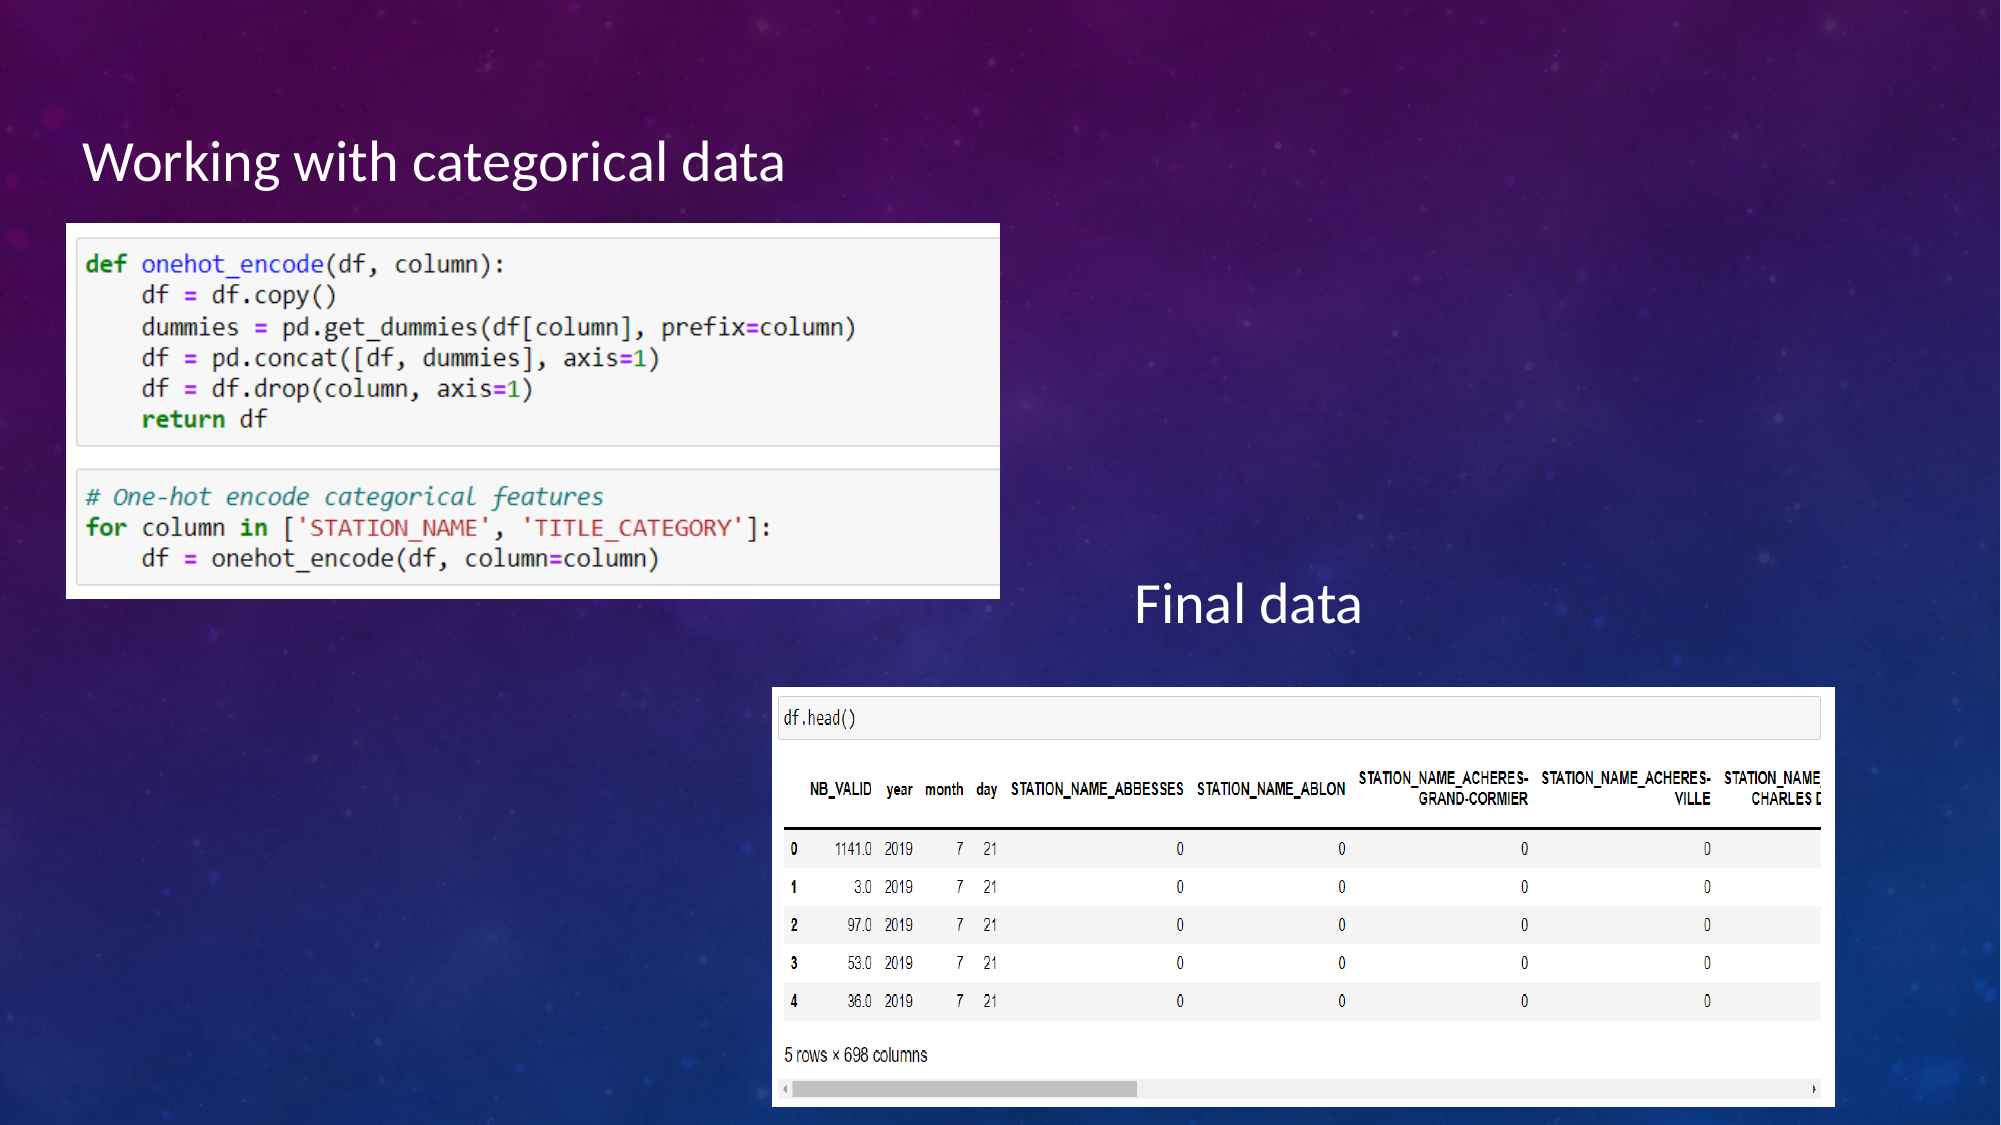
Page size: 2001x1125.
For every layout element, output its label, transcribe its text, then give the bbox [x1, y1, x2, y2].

picture [0, 0, 2001, 1125]
list Final data [1119, 548, 1895, 644]
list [65, 223, 1001, 599]
list Working with categorical data [67, 106, 841, 201]
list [772, 687, 1836, 1107]
